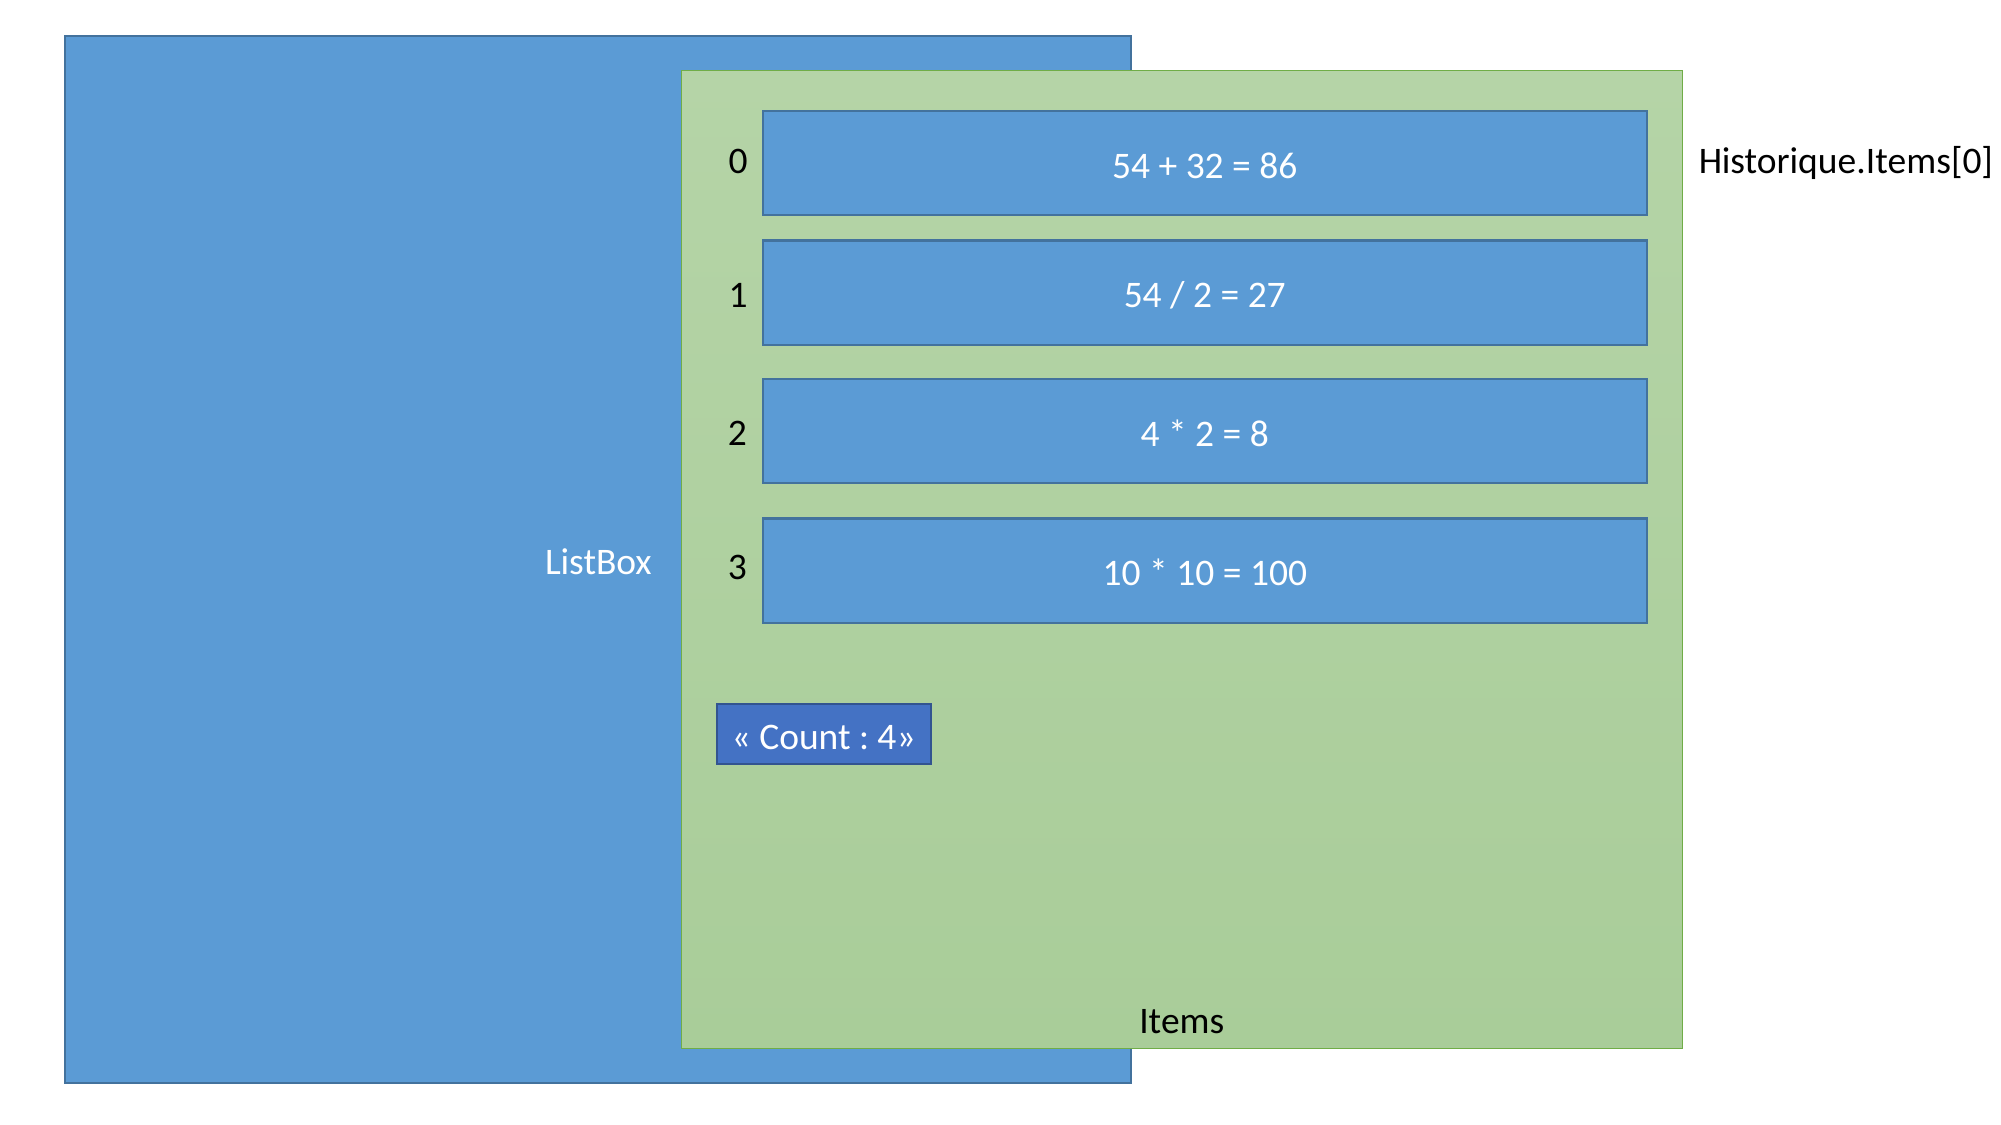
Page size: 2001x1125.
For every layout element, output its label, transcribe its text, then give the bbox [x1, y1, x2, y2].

text_box 2 [713, 400, 762, 461]
text_box 10 * 10 = 100 [762, 517, 1648, 624]
text_box 54 / 2 = 27 [762, 239, 1648, 346]
text_box ListBox [64, 35, 1132, 1084]
text_box 4 * 2 = 8 [762, 378, 1648, 484]
text_box 54 + 32 = 86 [762, 110, 1648, 216]
text_box 0 [713, 128, 763, 188]
text_box 3 [713, 534, 762, 595]
text_box Items [681, 70, 1683, 1049]
text_box « Count : 4» [716, 703, 932, 765]
text_box 1 [713, 262, 763, 323]
text_box Historique.Items[0] [1684, 128, 2000, 188]
